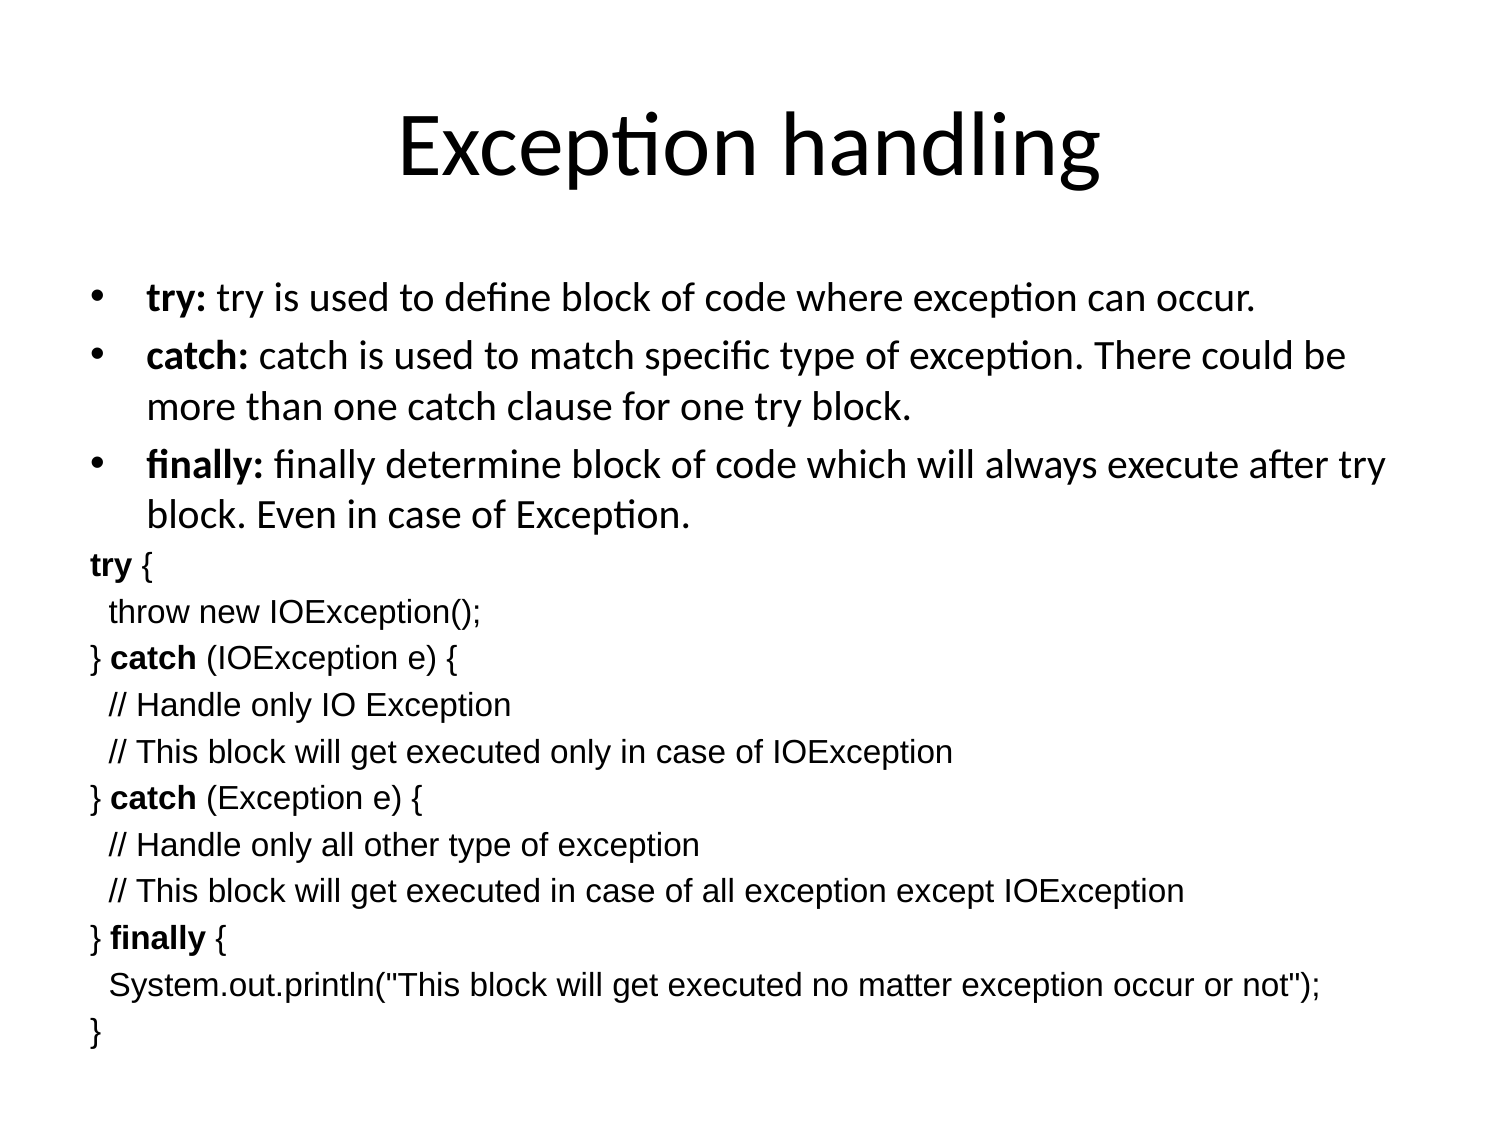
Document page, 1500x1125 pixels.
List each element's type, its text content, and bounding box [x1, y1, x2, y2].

title Exception handling [75, 45, 1425, 233]
list try: try is used to define block of code where exception can occur. catch: catch is used to match specific type of exception. There could be more than one catch clause for one try block. finally: finally determine block of code which will always execute after try block. Even in case of Exception. try { throw new IOException(); } catch (IOException e) { // Handle only IO Exception // This block will get executed only in case of IOException } catch (Exception e) { // Handle only all other type of exception // This block will get executed in case of all exception except IOException } finally { System.out.println("This block will get executed no matter exception occur or not"); } [75, 262, 1425, 1005]
